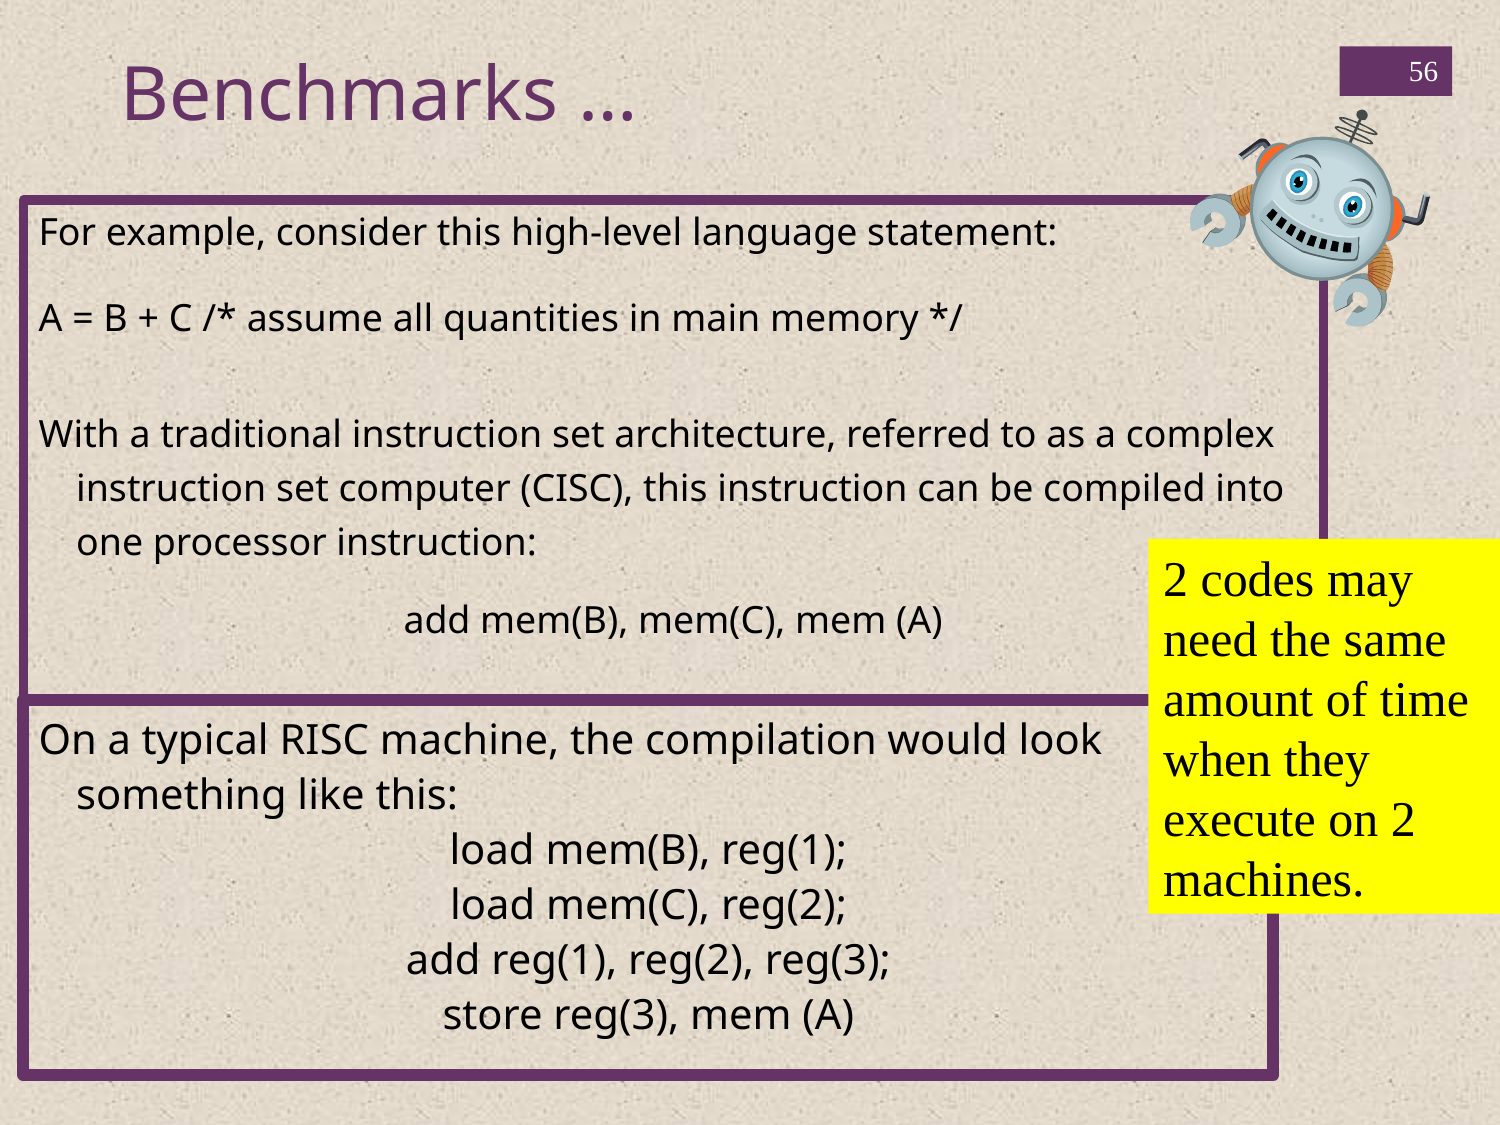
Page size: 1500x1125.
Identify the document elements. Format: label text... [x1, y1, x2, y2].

list On a typical RISC machine, the compilation would look something like this: load mem(B), reg(1); load mem(C), reg(2); add reg(1), reg(2), reg(3); store reg(3), mem (A) [23, 699, 1274, 1075]
text_box 2 codes may need the same amount of time when they execute on 2 machines. [1148, 538, 1500, 914]
title Benchmarks … [105, 37, 1050, 175]
list For example, consider this high-level language statement: A = B + C /* assume all quantities in main memory */ With a traditional instruction set architecture, referred to as a complex instruction set computer (CISC), this instruction can be compiled into one processor instruction: add mem(B), mem(C), mem (A) [23, 200, 1324, 699]
slide_number 56 [1362, 39, 1454, 100]
picture [0, 0, 1500, 1125]
